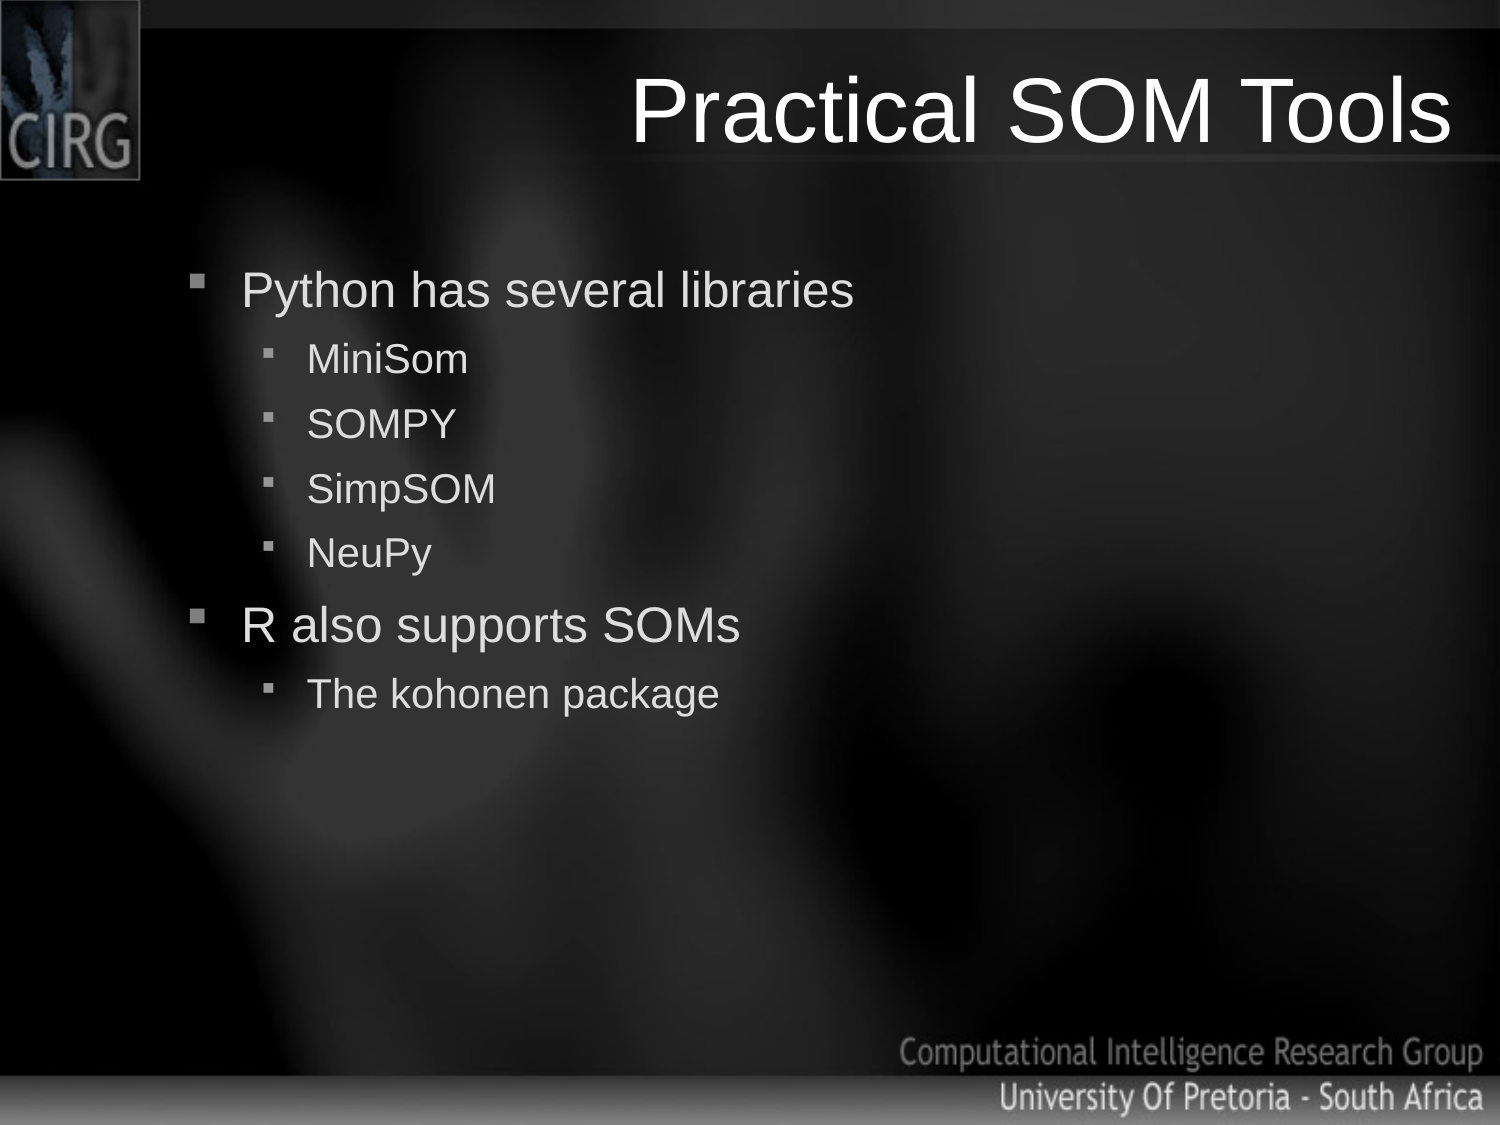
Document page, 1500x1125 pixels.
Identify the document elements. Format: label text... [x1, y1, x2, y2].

title Practical SOM Tools [171, 31, 1470, 182]
picture [0, 0, 1500, 1125]
list Python has several libraries MiniSom SOMPY SimpSOM NeuPy R also supports SOMs The kohonen package [171, 249, 1470, 992]
